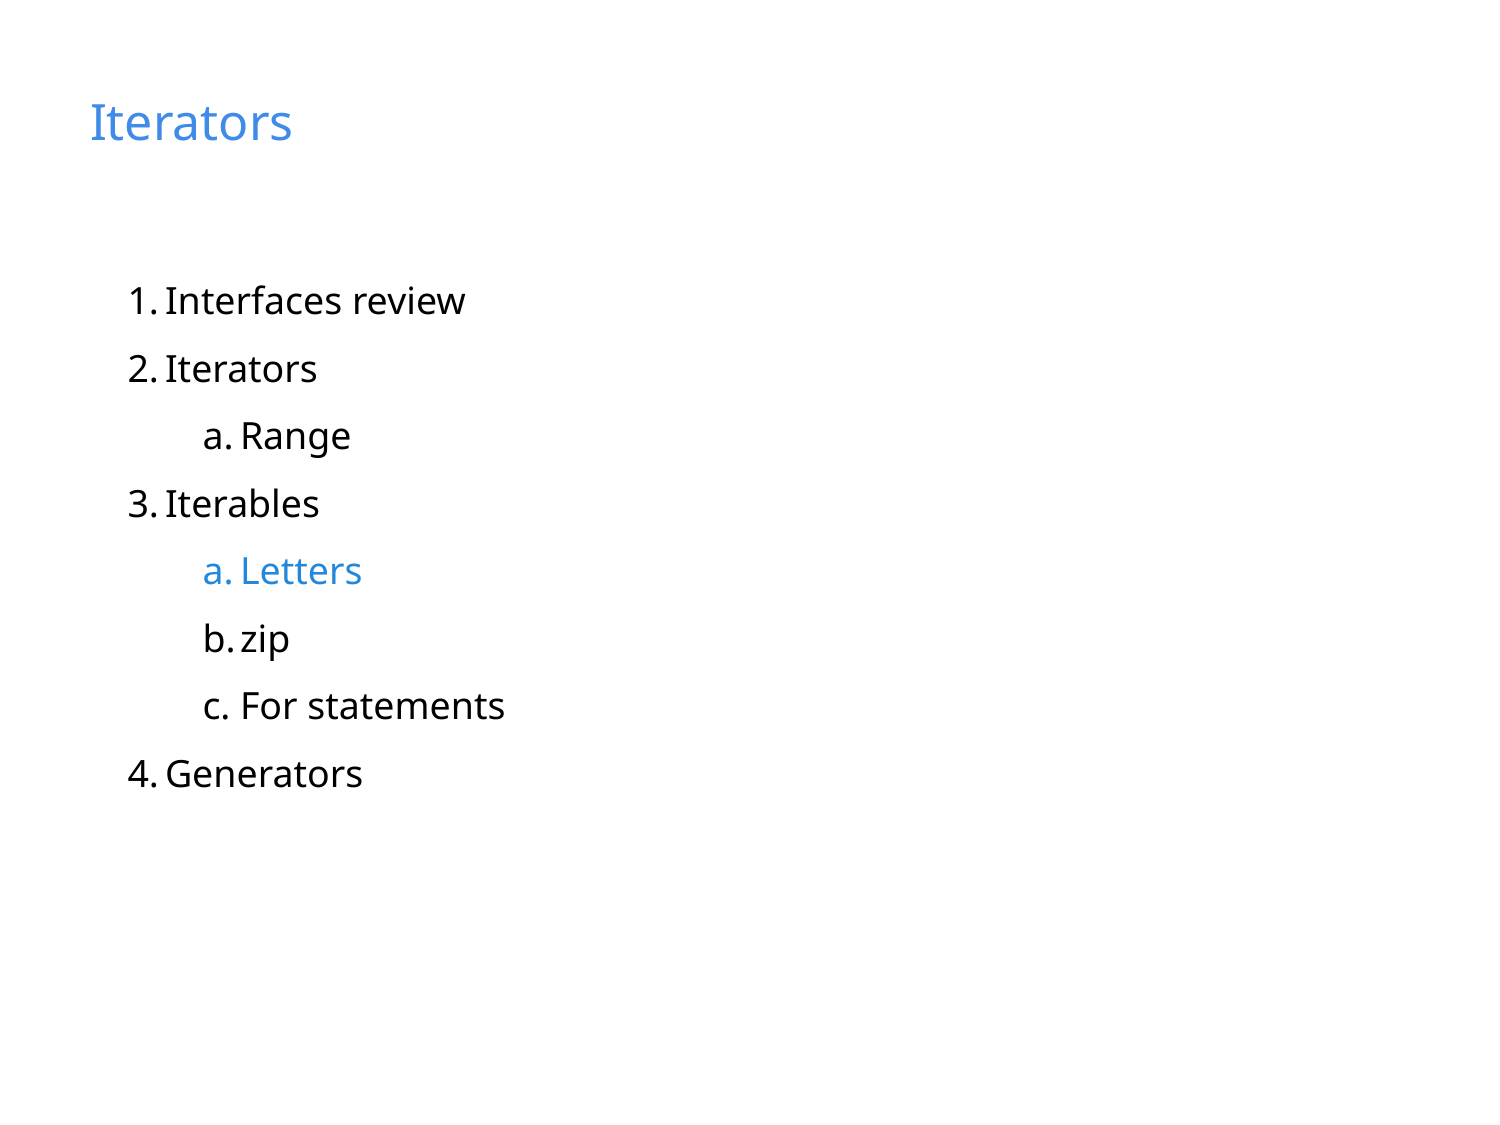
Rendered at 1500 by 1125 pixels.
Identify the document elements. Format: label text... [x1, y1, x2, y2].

list Interfaces review Iterators Range Iterables Letters zip For statements Generators [75, 239, 729, 1038]
title Iterators [75, 36, 1425, 166]
